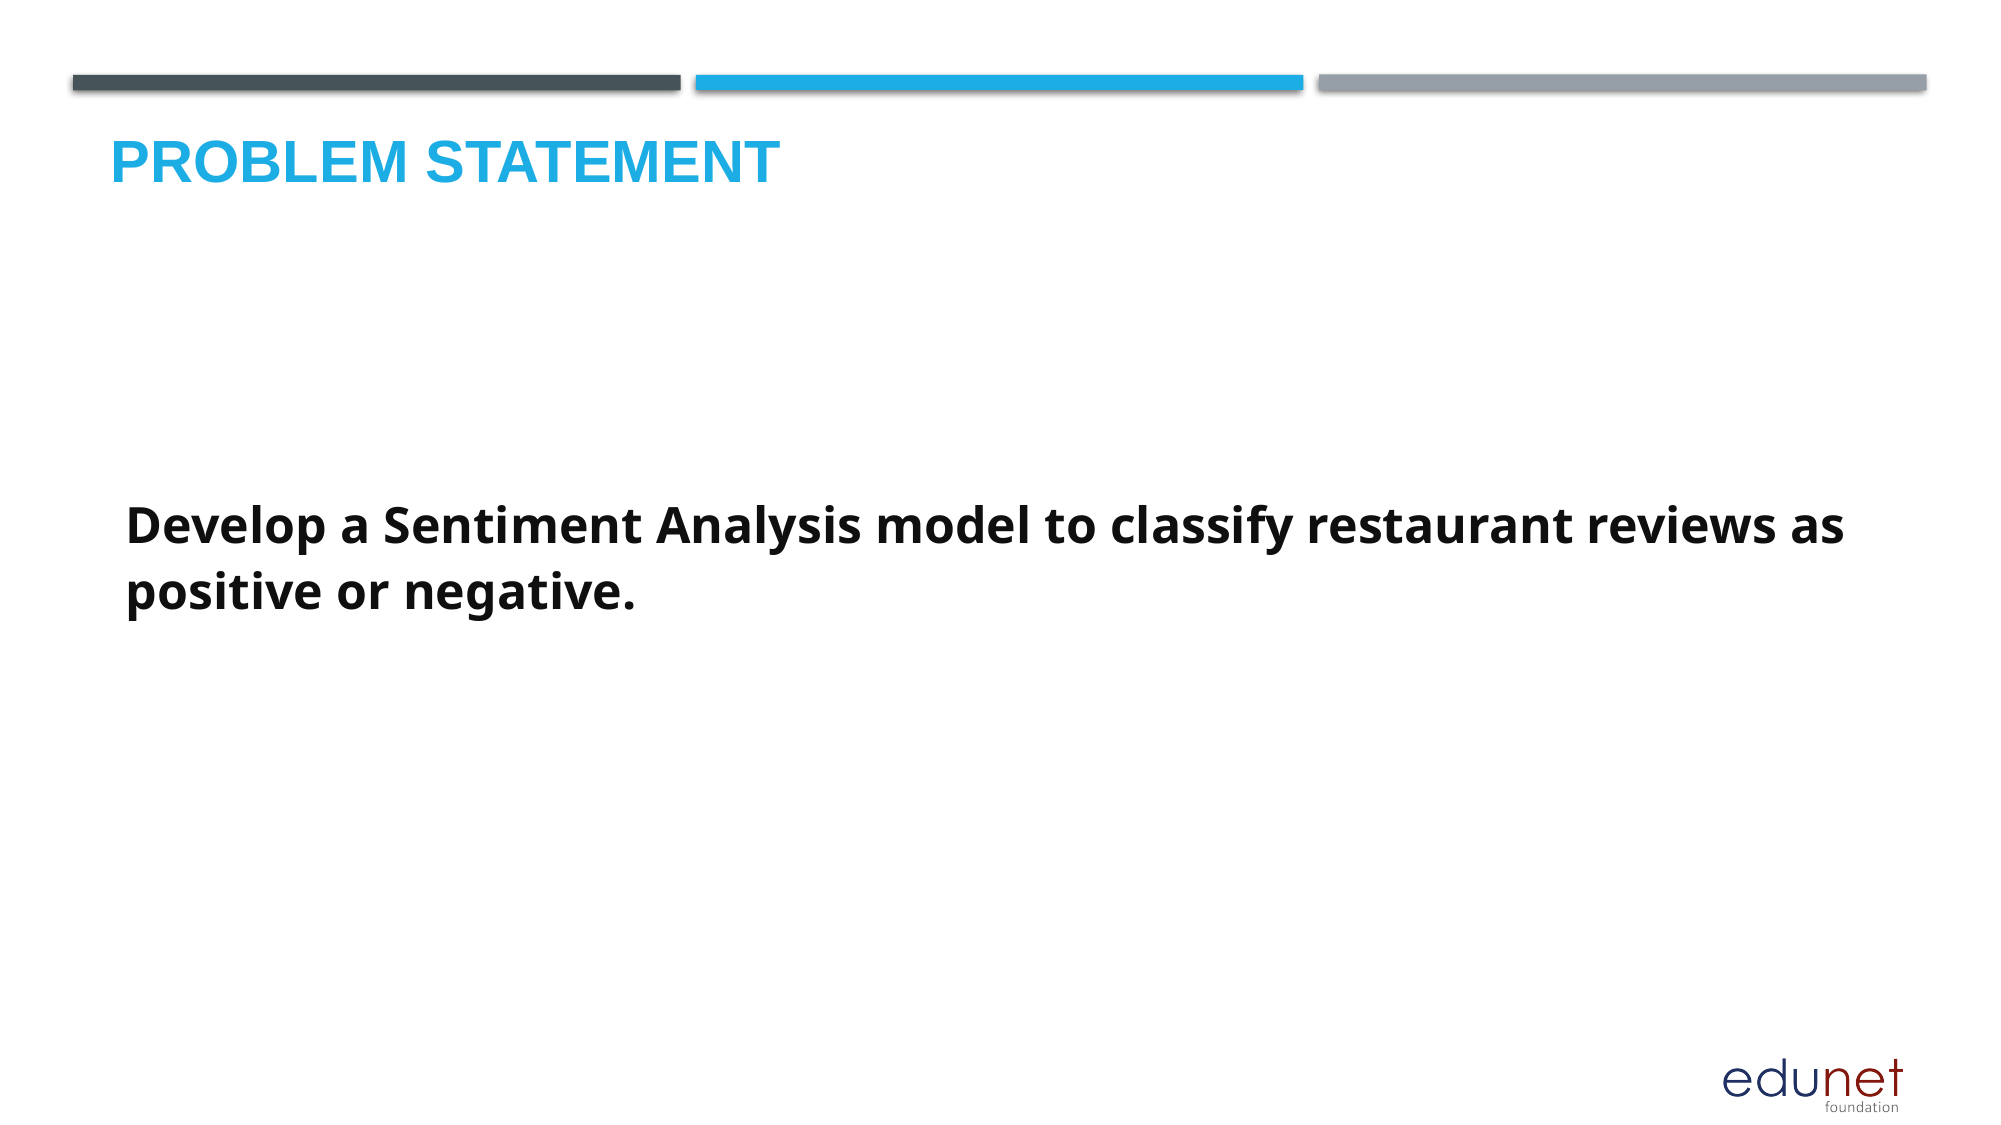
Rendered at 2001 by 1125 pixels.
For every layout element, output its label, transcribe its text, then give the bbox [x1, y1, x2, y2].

picture [1719, 1056, 1905, 1116]
list Develop a Sentiment Analysis model to classify restaurant reviews as positive or negative. [110, 203, 1884, 970]
title Problem Statement [95, 115, 1905, 203]
